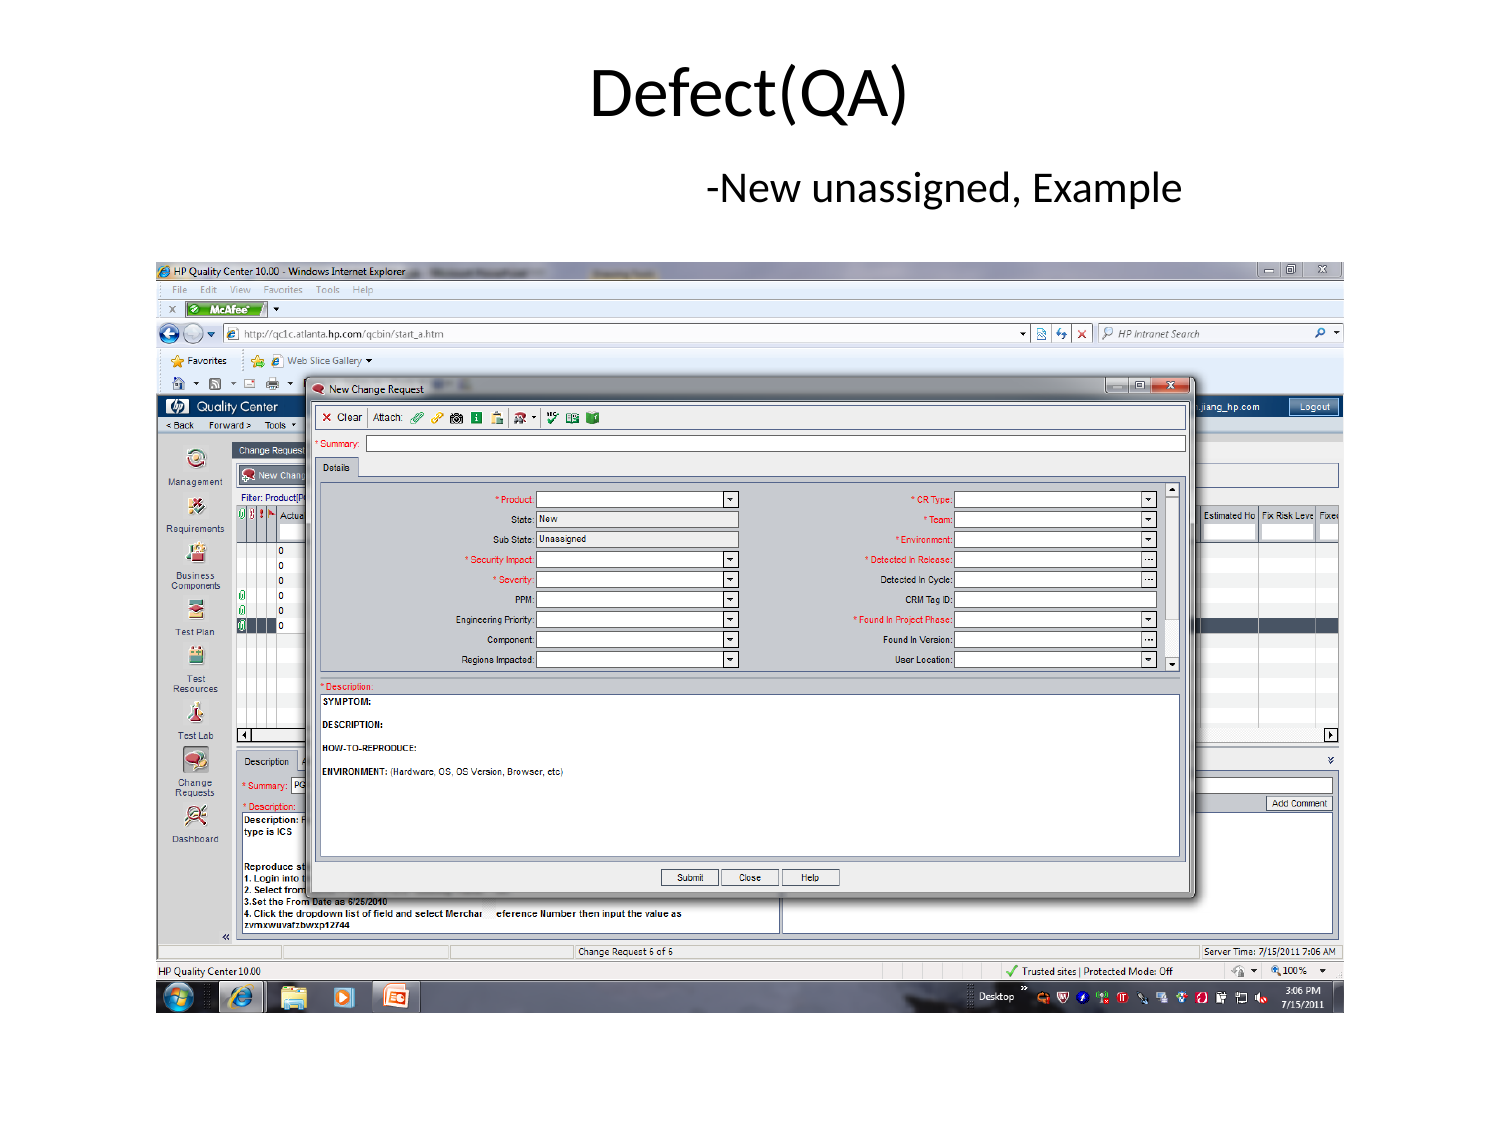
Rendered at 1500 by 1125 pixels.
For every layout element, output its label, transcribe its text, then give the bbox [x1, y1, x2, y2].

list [155, 262, 1345, 1013]
title Defect(QA) -New unassigned, Example [75, 37, 1425, 225]
